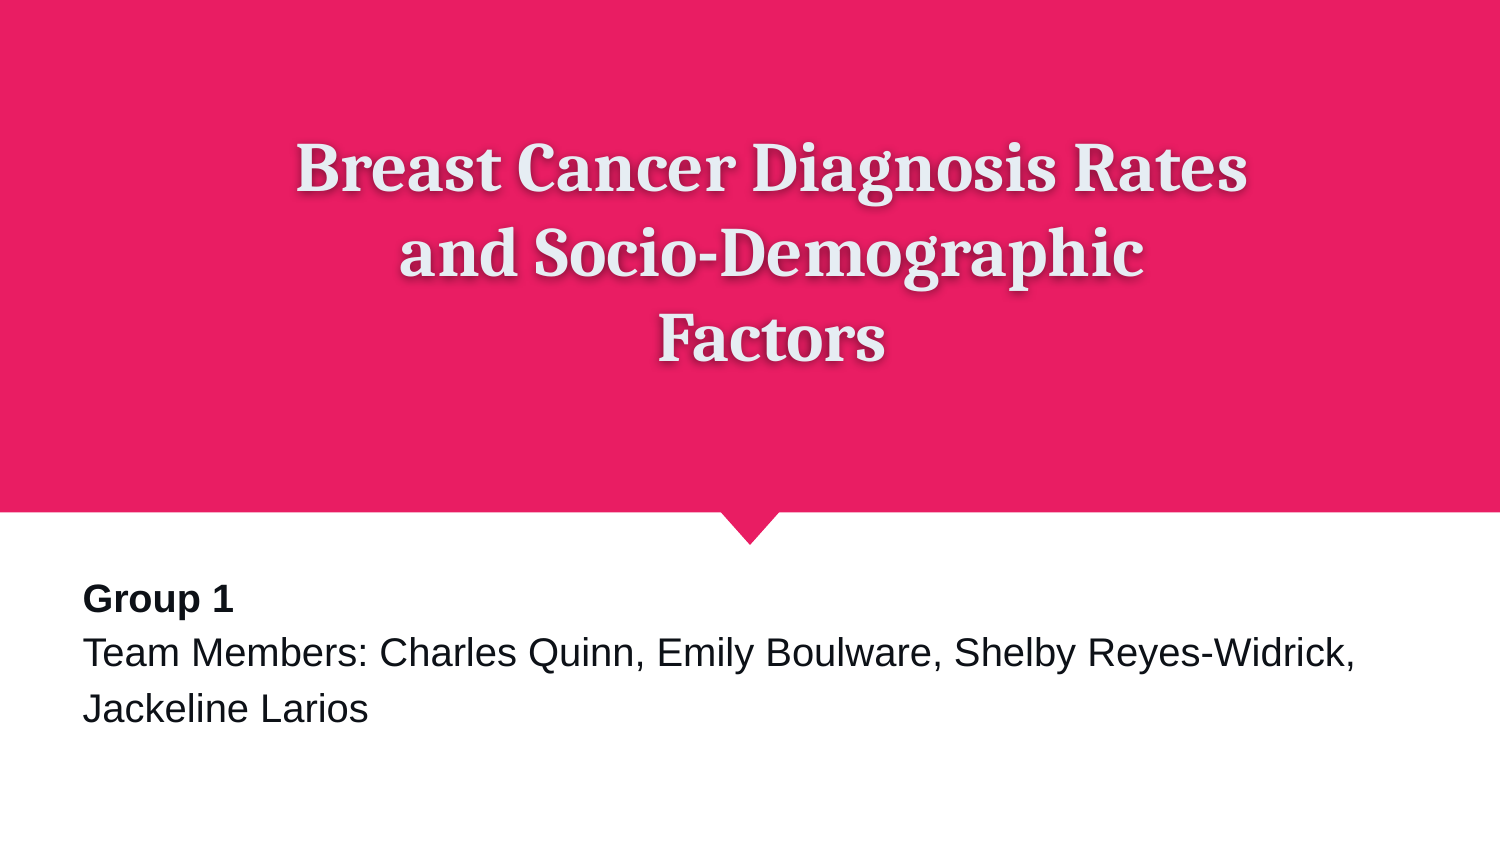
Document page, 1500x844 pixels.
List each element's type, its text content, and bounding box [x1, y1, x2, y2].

title Breast Cancer Diagnosis Rates and Socio-Demographic Factors [266, 225, 1279, 391]
subtitle Group 1 Team Members: Charles Quinn, Emily Boulware, Shelby Reyes-Widrick, Jackeline Larios [67, 557, 1427, 765]
